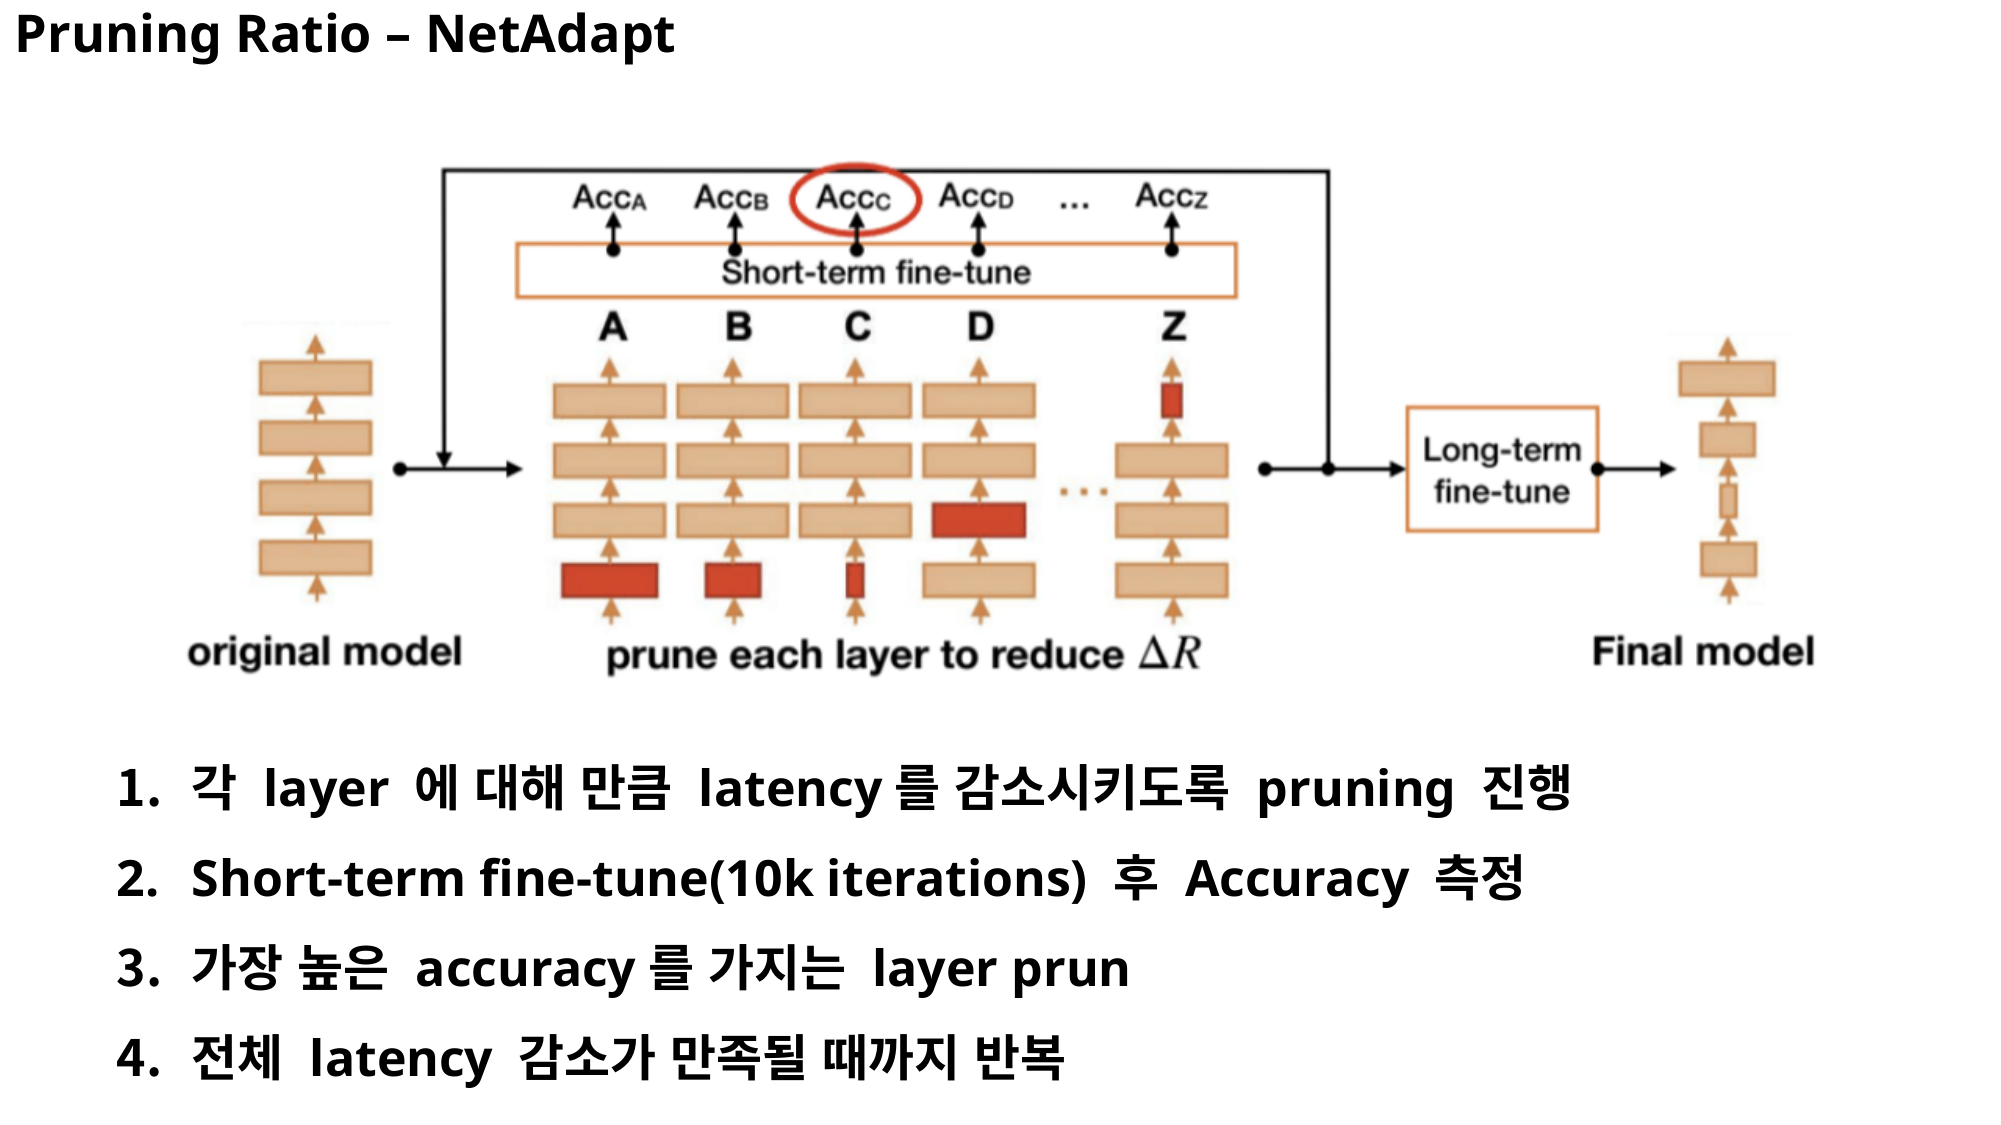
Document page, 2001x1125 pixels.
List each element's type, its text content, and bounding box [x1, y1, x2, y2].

text_box Pruning Ratio – NetAdapt [0, 0, 2000, 79]
picture [172, 160, 1828, 680]
